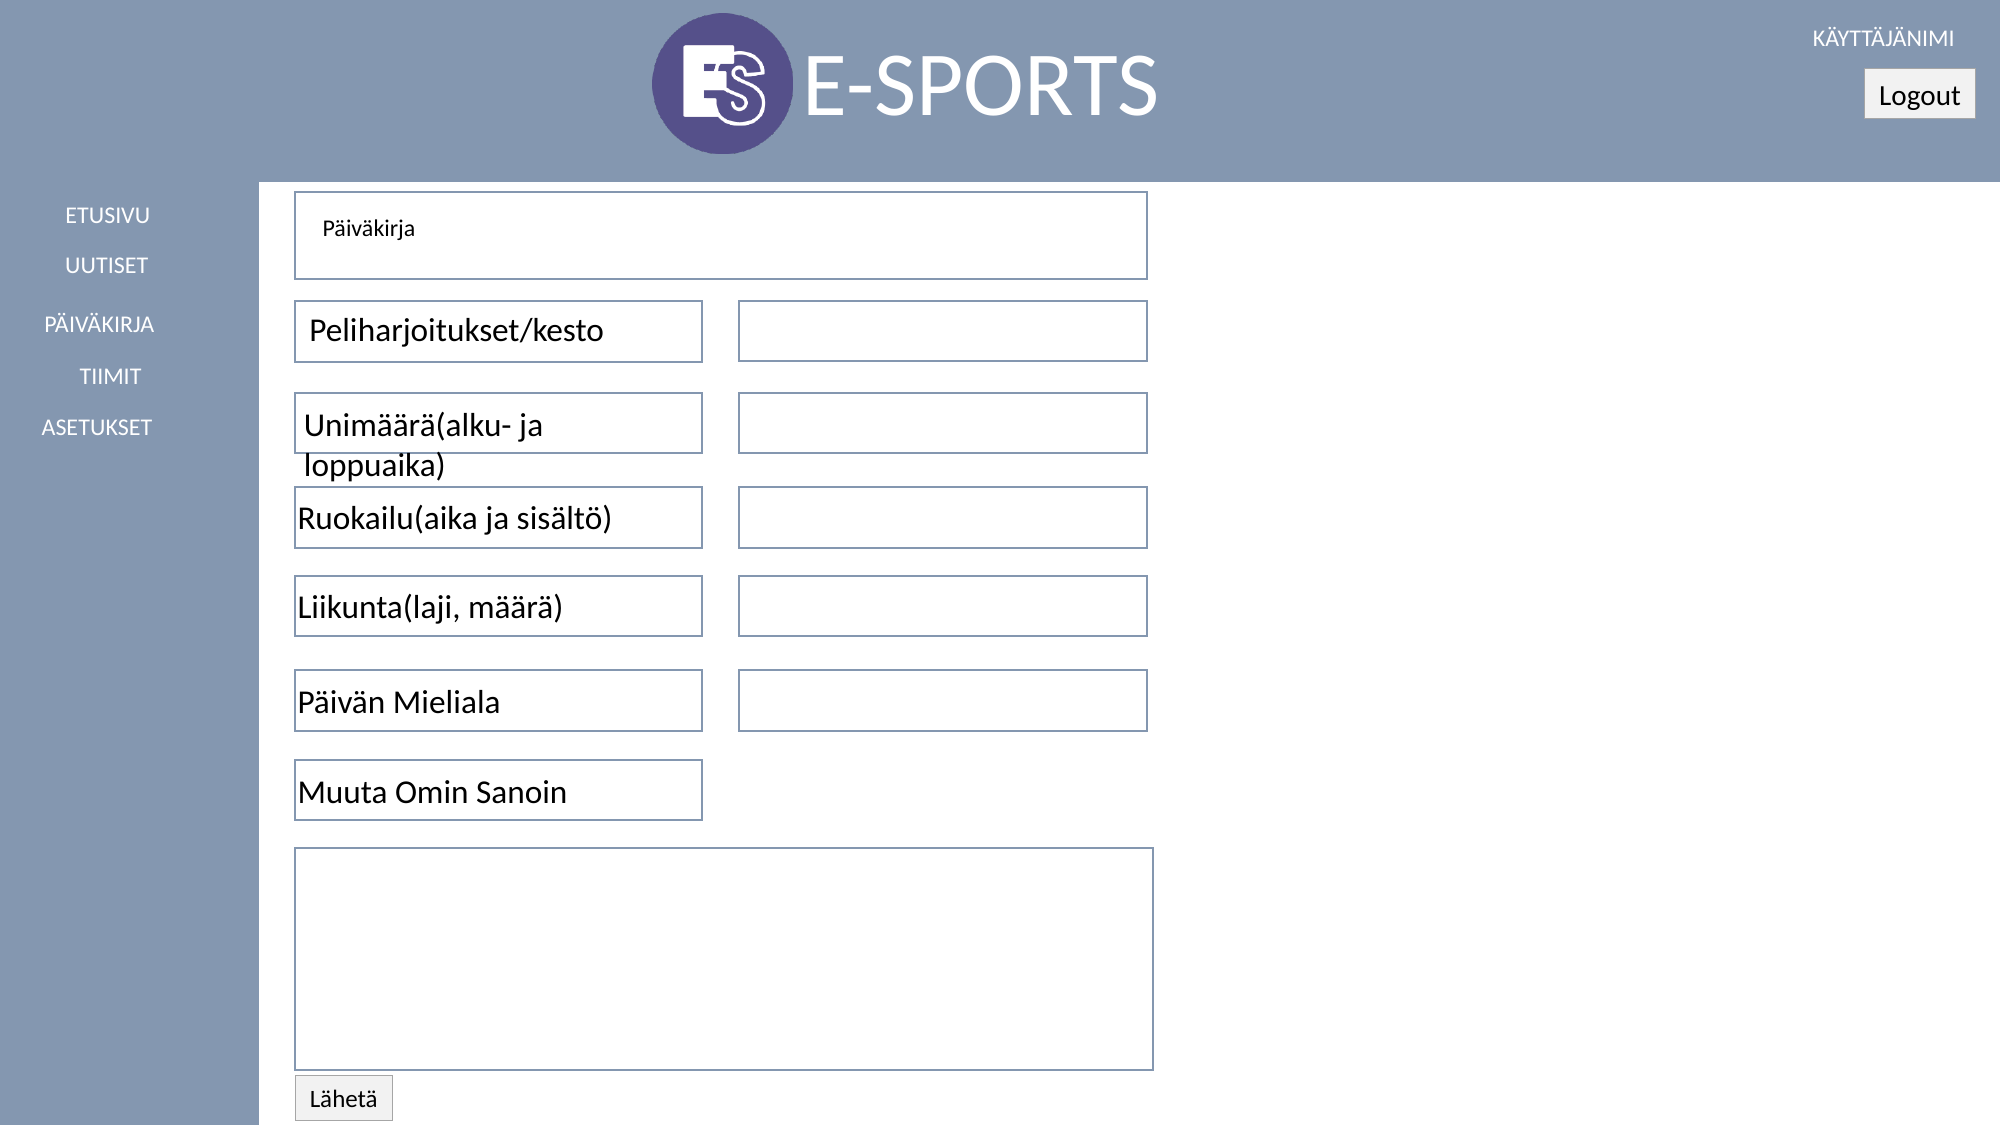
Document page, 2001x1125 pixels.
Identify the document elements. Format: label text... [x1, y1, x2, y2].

text_box Liikunta(laji, määrä) [282, 578, 691, 633]
text_box TIIMIT [64, 353, 157, 398]
text_box Lähetä [295, 1075, 393, 1121]
text_box Päiväkirja [307, 205, 513, 249]
picture [652, 13, 793, 154]
text_box [738, 669, 1148, 732]
text_box [294, 669, 703, 732]
text_box KÄYTTÄJÄNIMI [1798, 15, 1970, 59]
text_box [294, 847, 1154, 1071]
text_box [738, 392, 1148, 454]
text_box [0, 180, 259, 1125]
text_box [294, 490, 703, 549]
text_box [738, 300, 1148, 362]
text_box PÄIVÄKIRJA [29, 301, 170, 345]
text_box Päivän Mieliala [282, 672, 691, 728]
text_box Muuta Omin Sanoin [282, 762, 691, 817]
text_box E-SPORTS [793, 16, 1212, 142]
text_box UUTISET [50, 241, 164, 286]
text_box Unimäärä(alku- ja loppuaika) [289, 395, 708, 490]
text_box [0, 0, 2000, 182]
text_box [738, 575, 1148, 637]
text_box Peliharjoitukset/kesto [294, 301, 703, 356]
text_box [294, 759, 703, 821]
text_box [294, 356, 703, 363]
text_box ASETUKSET [26, 403, 168, 448]
text_box [294, 191, 1148, 280]
text_box [738, 486, 1148, 549]
text_box [294, 575, 703, 637]
text_box ETUSIVU [50, 191, 166, 236]
text_box Ruokailu(aika ja sisältö) [282, 488, 691, 544]
text_box Logout [1864, 68, 1976, 119]
